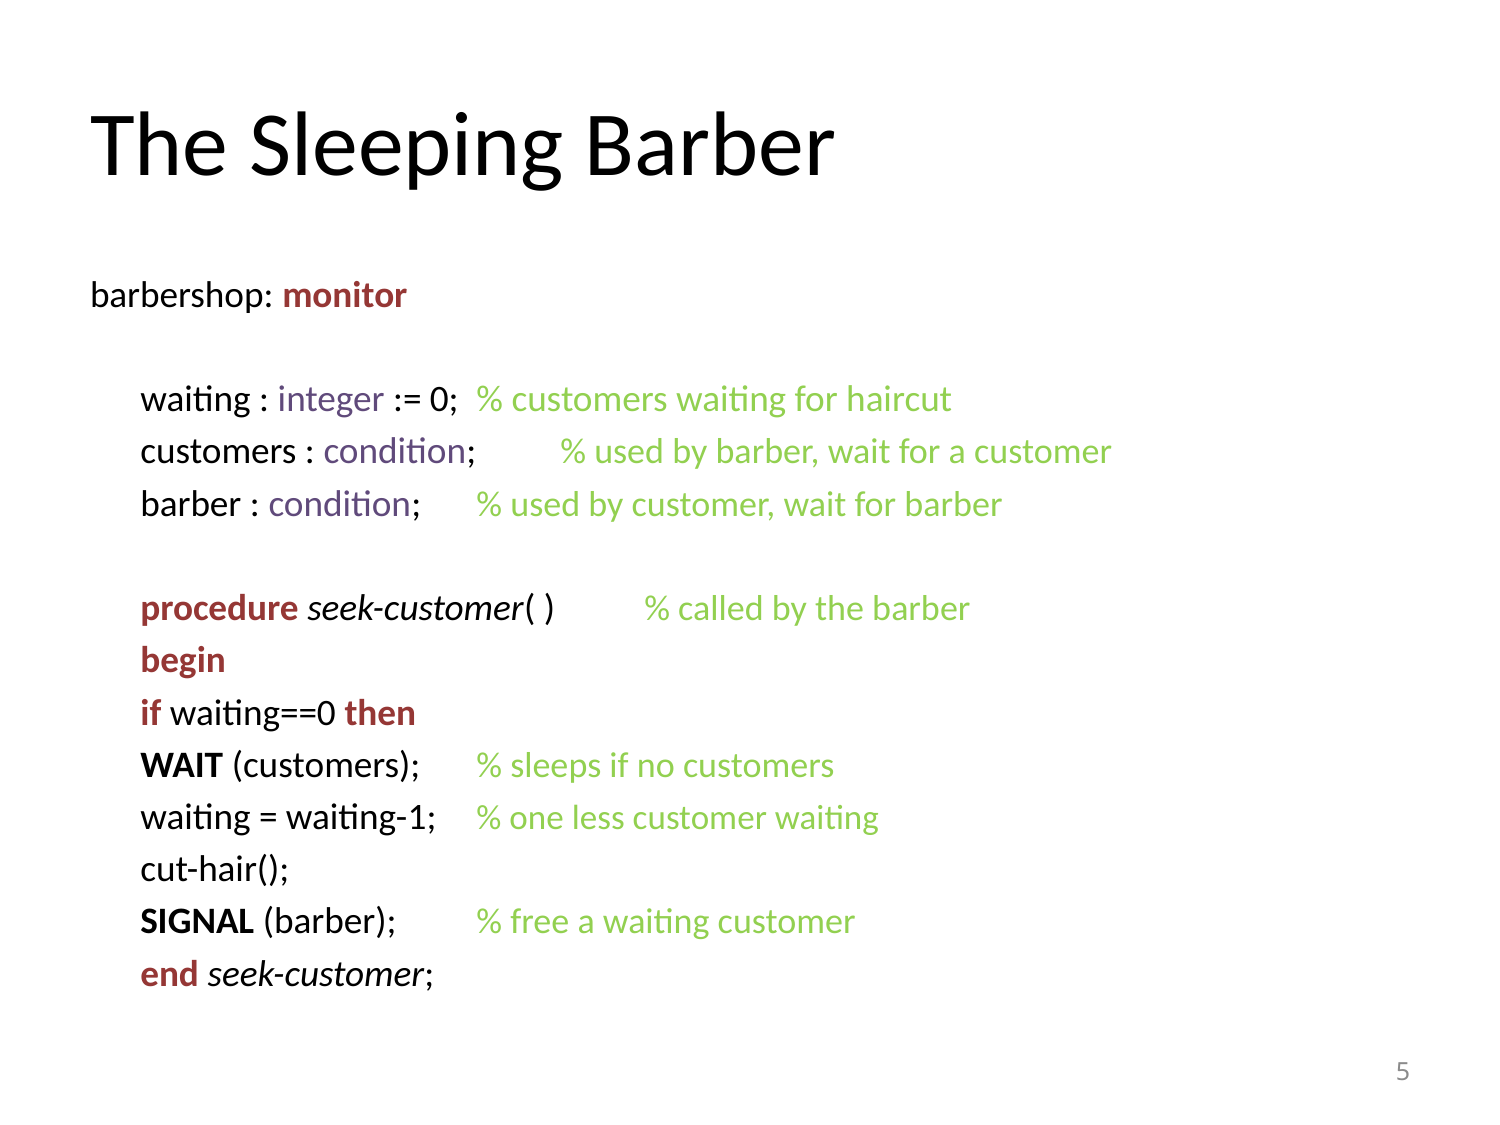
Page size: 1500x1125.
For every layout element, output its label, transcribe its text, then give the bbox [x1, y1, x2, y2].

title The Sleeping Barber [75, 45, 1425, 233]
list barbershop: monitor waiting : integer := 0; % customers waiting for haircut customers : condition; % used by barber, wait for a customer barber : condition; % used by customer, wait for barber procedure seek-customer( ) % called by the barber begin if waiting==0 then WAIT (customers); % sleeps if no customers waiting = waiting-1; % one less customer waiting cut-hair(); SIGNAL (barber); % free a waiting customer end seek-customer; [75, 262, 1425, 1005]
slide_number 5 [1074, 1042, 1425, 1103]
